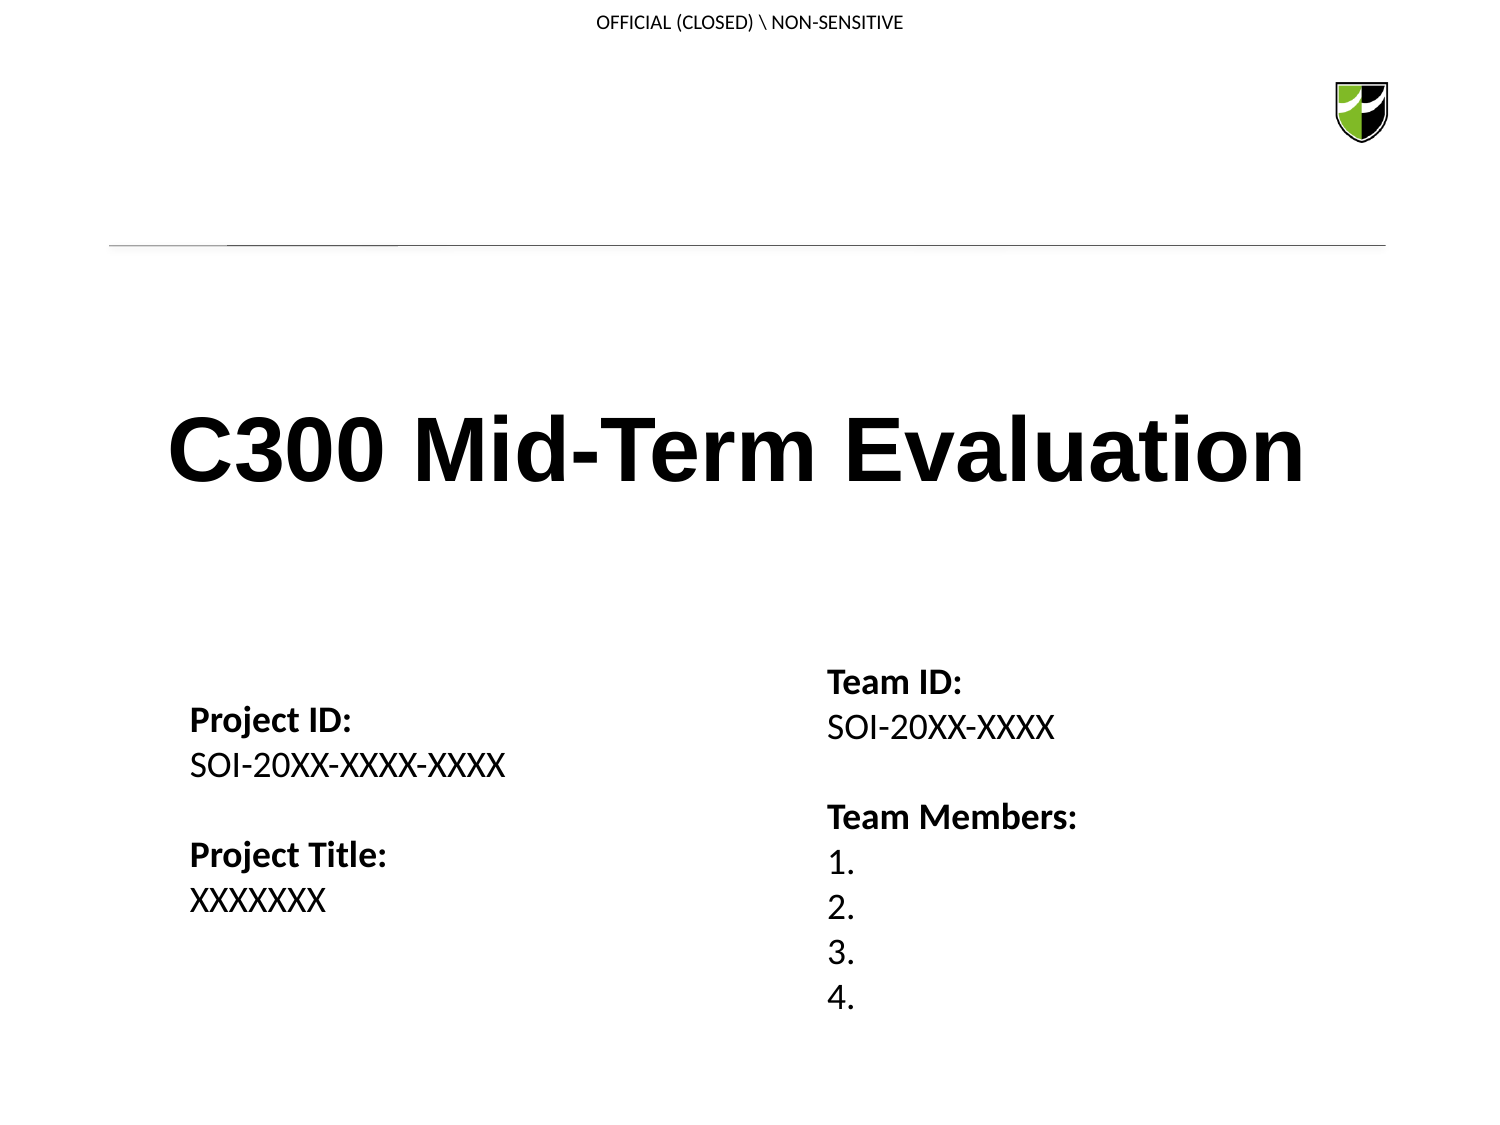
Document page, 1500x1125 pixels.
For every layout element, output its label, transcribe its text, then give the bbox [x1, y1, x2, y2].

picture [1335, 75, 1393, 143]
text_box Project ID: SOI-20XX-XXXX-XXXX Project Title: XXXXXXX [174, 687, 675, 928]
text_box Team ID: SOI-20XX-XXXX Team Members: 1. 2. 3. 4. [812, 649, 1325, 1025]
title C300 Mid-Term Evaluation [112, 324, 1389, 565]
